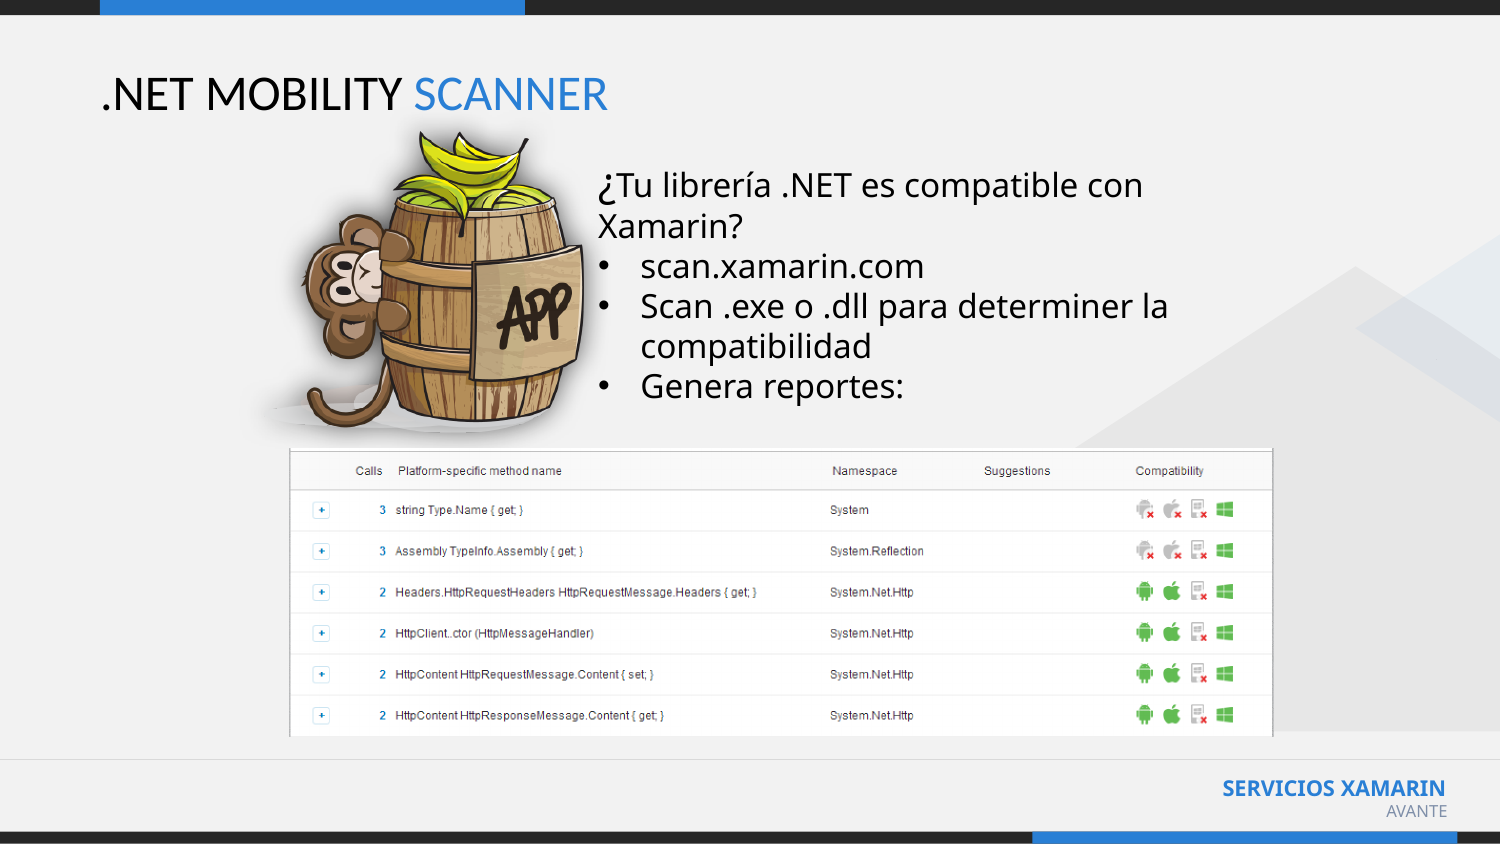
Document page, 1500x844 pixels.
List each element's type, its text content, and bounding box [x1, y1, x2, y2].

text_box ¿Tu librería .NET es compatible con Xamarin? scan.xamarin.com Scan .exe o .dll para determiner la compatibilidad Genera reportes: [605, 148, 1258, 413]
picture [289, 448, 1274, 737]
picture [263, 130, 584, 434]
title .NET MOBILITY SCANNER [85, 52, 1415, 135]
